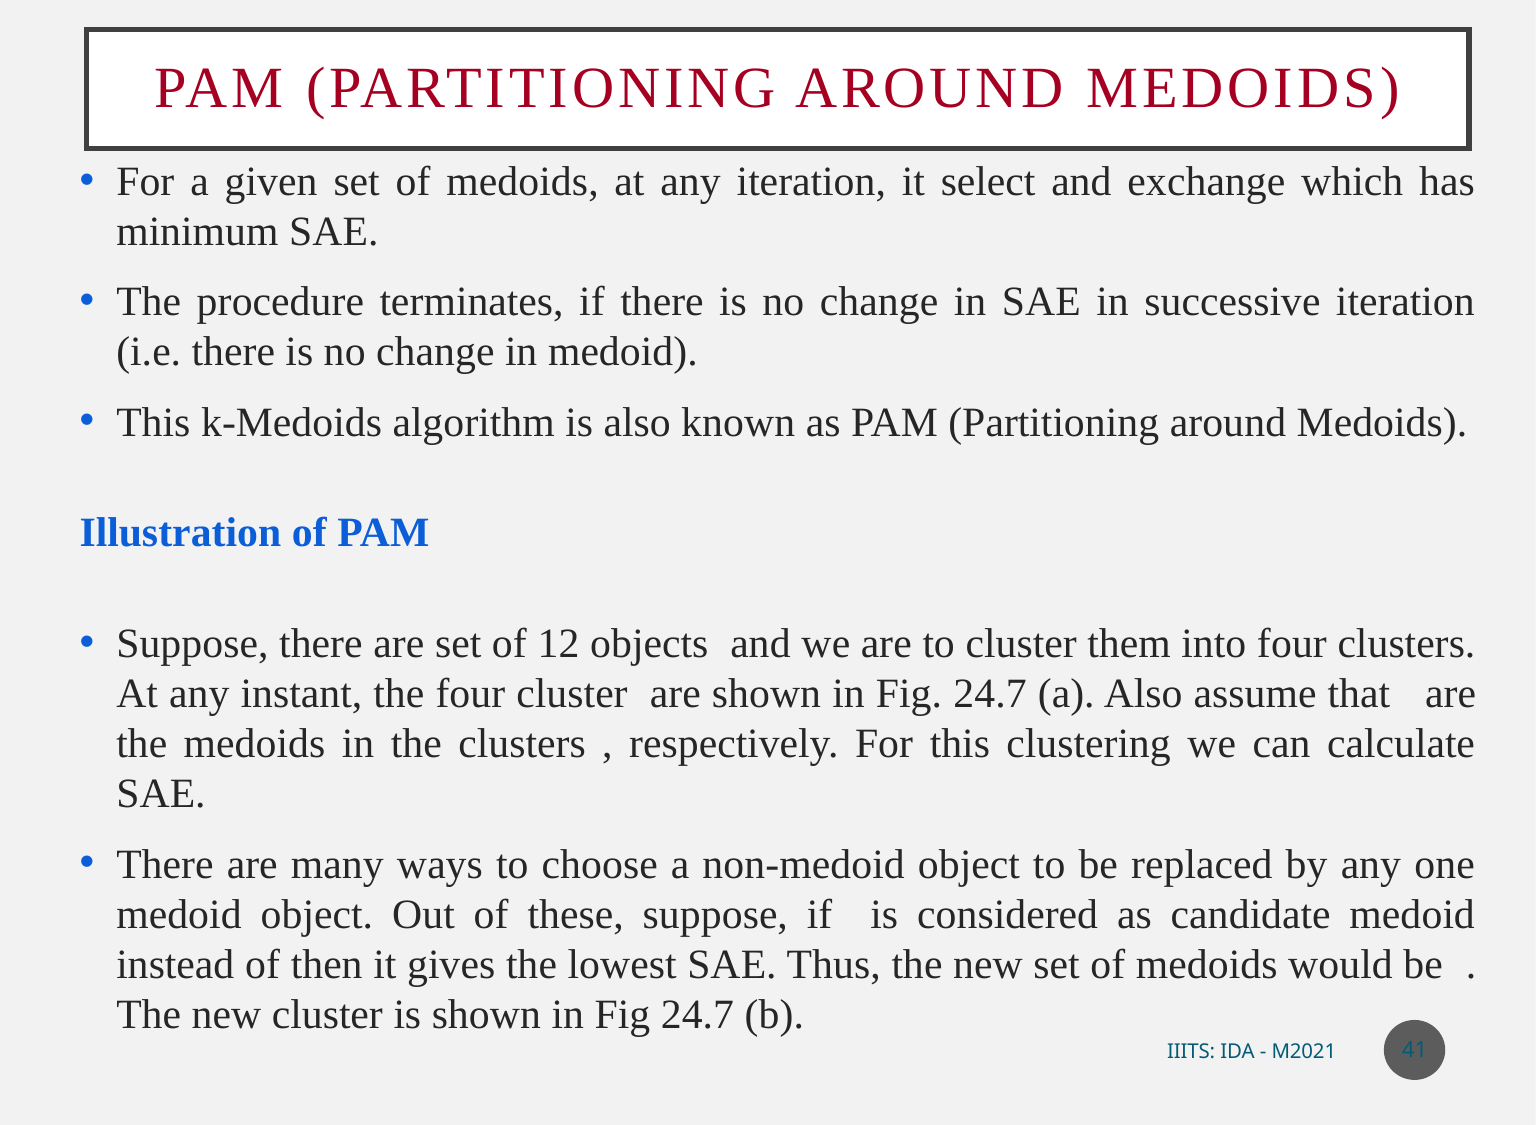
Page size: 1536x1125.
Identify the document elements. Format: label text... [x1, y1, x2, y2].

title PAM (Partitioning around Medoids) [84, 27, 1472, 151]
slide_number 41 [1383, 1019, 1446, 1080]
slide_number IIITS: IDA - M2021 [1004, 1023, 1351, 1077]
